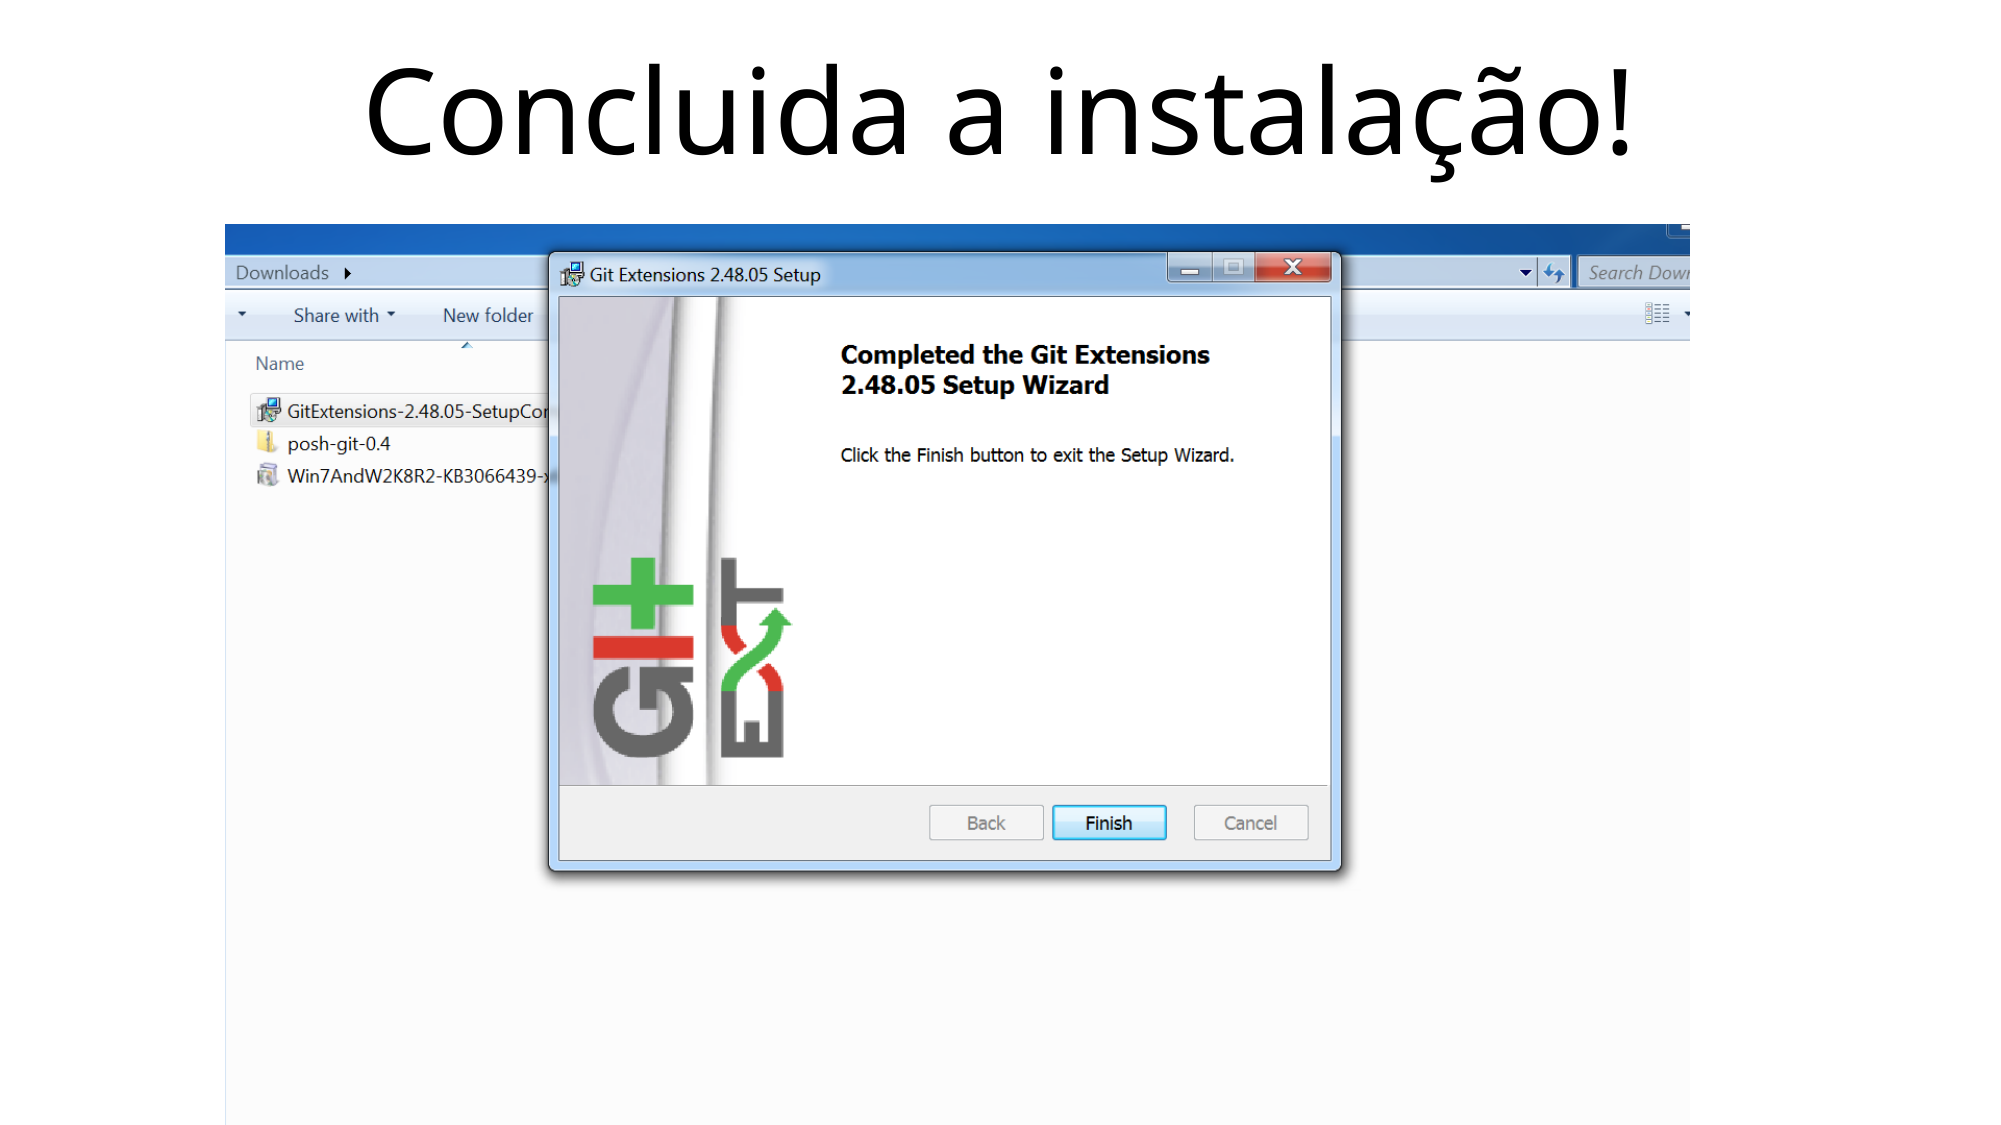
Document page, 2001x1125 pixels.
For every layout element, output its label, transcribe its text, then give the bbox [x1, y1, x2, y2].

title Concluida a instalação! [249, 43, 1750, 188]
picture [224, 224, 1690, 1125]
